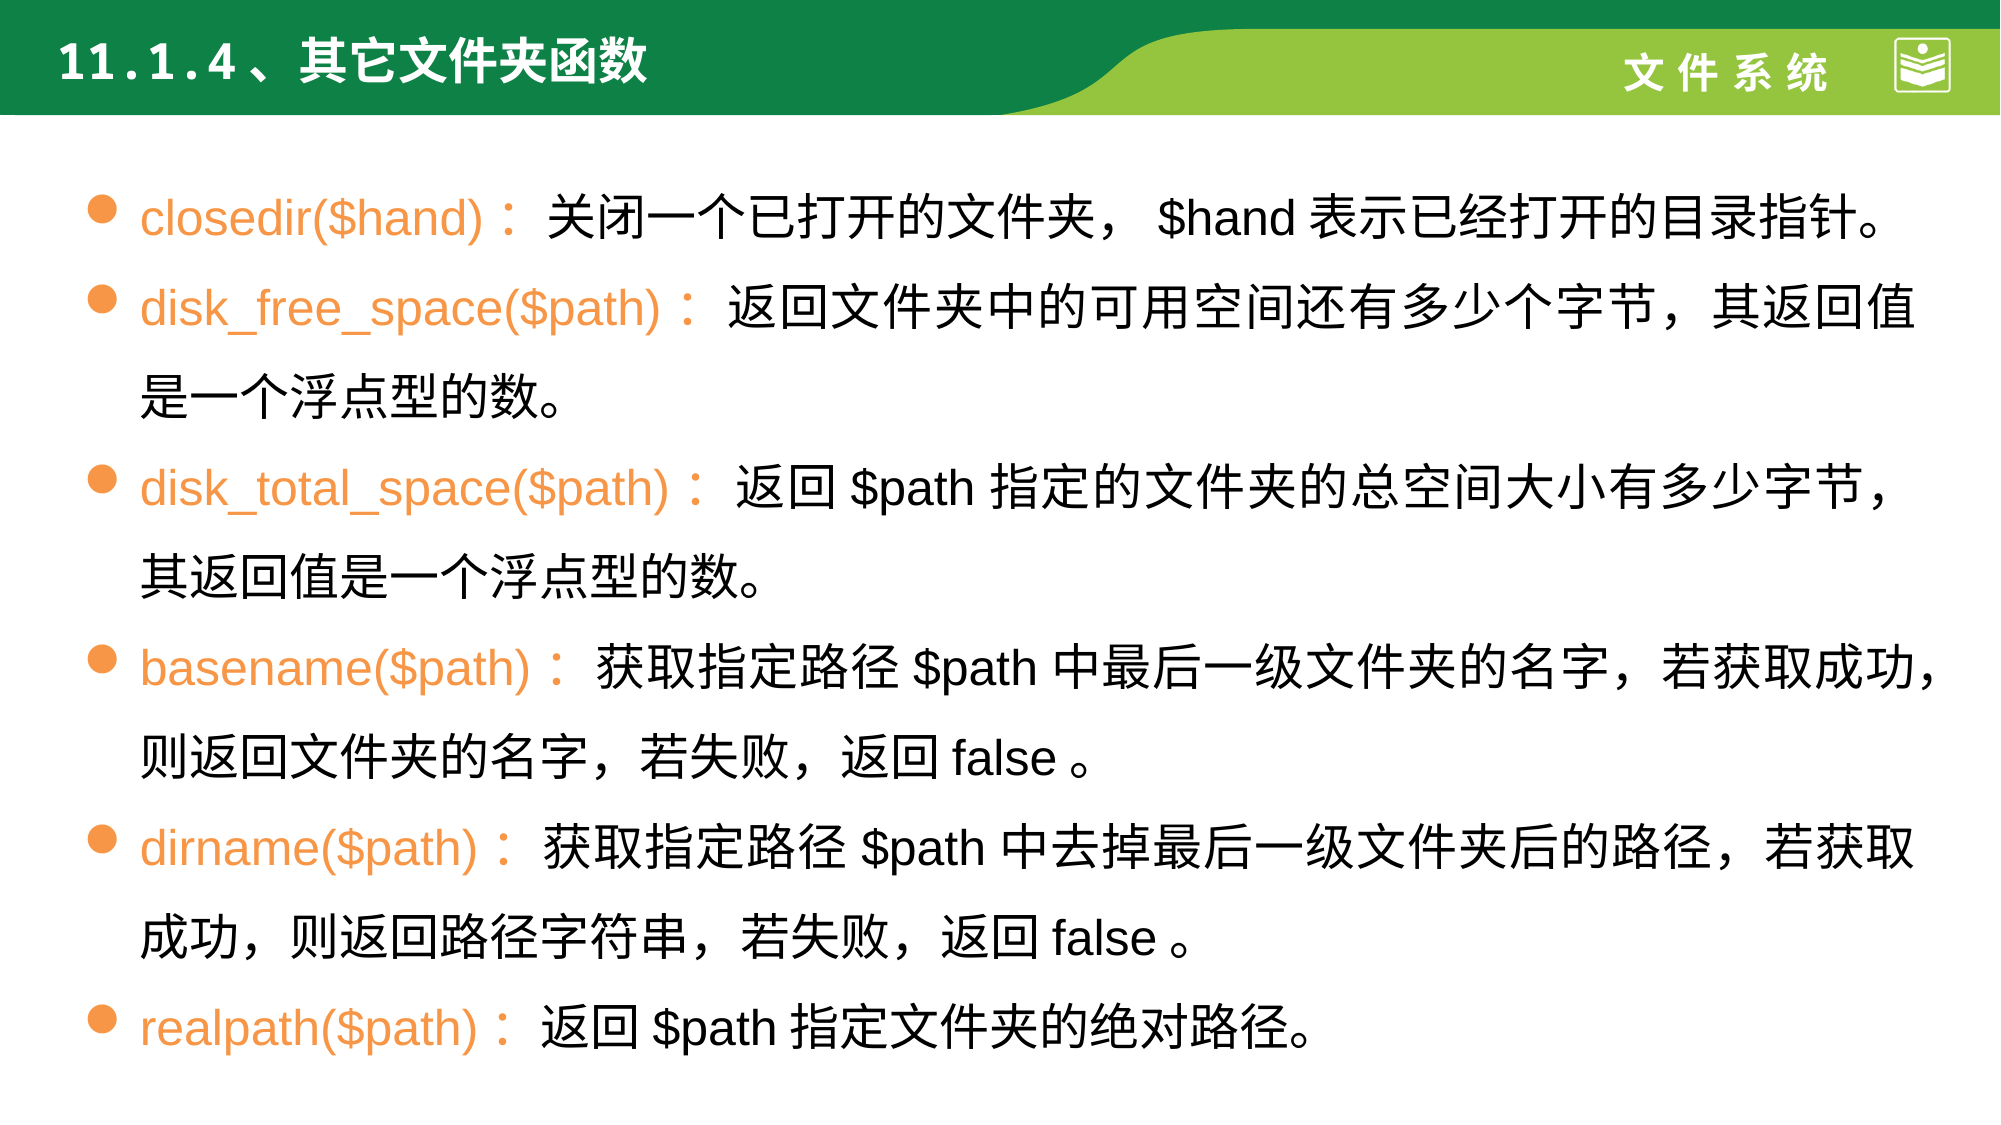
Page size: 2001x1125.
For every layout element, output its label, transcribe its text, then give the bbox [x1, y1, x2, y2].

text_box [999, 28, 2000, 116]
text_box closedir($hand)：关闭一个已打开的文件夹，$hand表示已经打开的目录指针。 disk_free_space($path)：返回文件夹中的可用空间还有多少个字节，其返回值是一个浮点型的数。 disk_total_space($path)：返回$path指定的文件夹的总空间大小有多少字节，其返回值是一个浮点型的数。 basename($path)：获取指定路径$path中最后一级文件夹的名字，若获取成功，则返回文件夹的名字，若失败，返回false。 dirname($path)：获取指定路径$path中去掉最后一级文件夹后的路径，若获取成功，则返回路径字符串，若失败，返回false。 realpath($path)：返回$path指定文件夹的绝对路径。 [68, 148, 1932, 1064]
text_box 11.1.4、其它文件夹函数 [41, 21, 789, 97]
text_box [0, 0, 2000, 116]
picture [1893, 37, 1951, 93]
text_box 文件系统 [1609, 39, 1844, 104]
